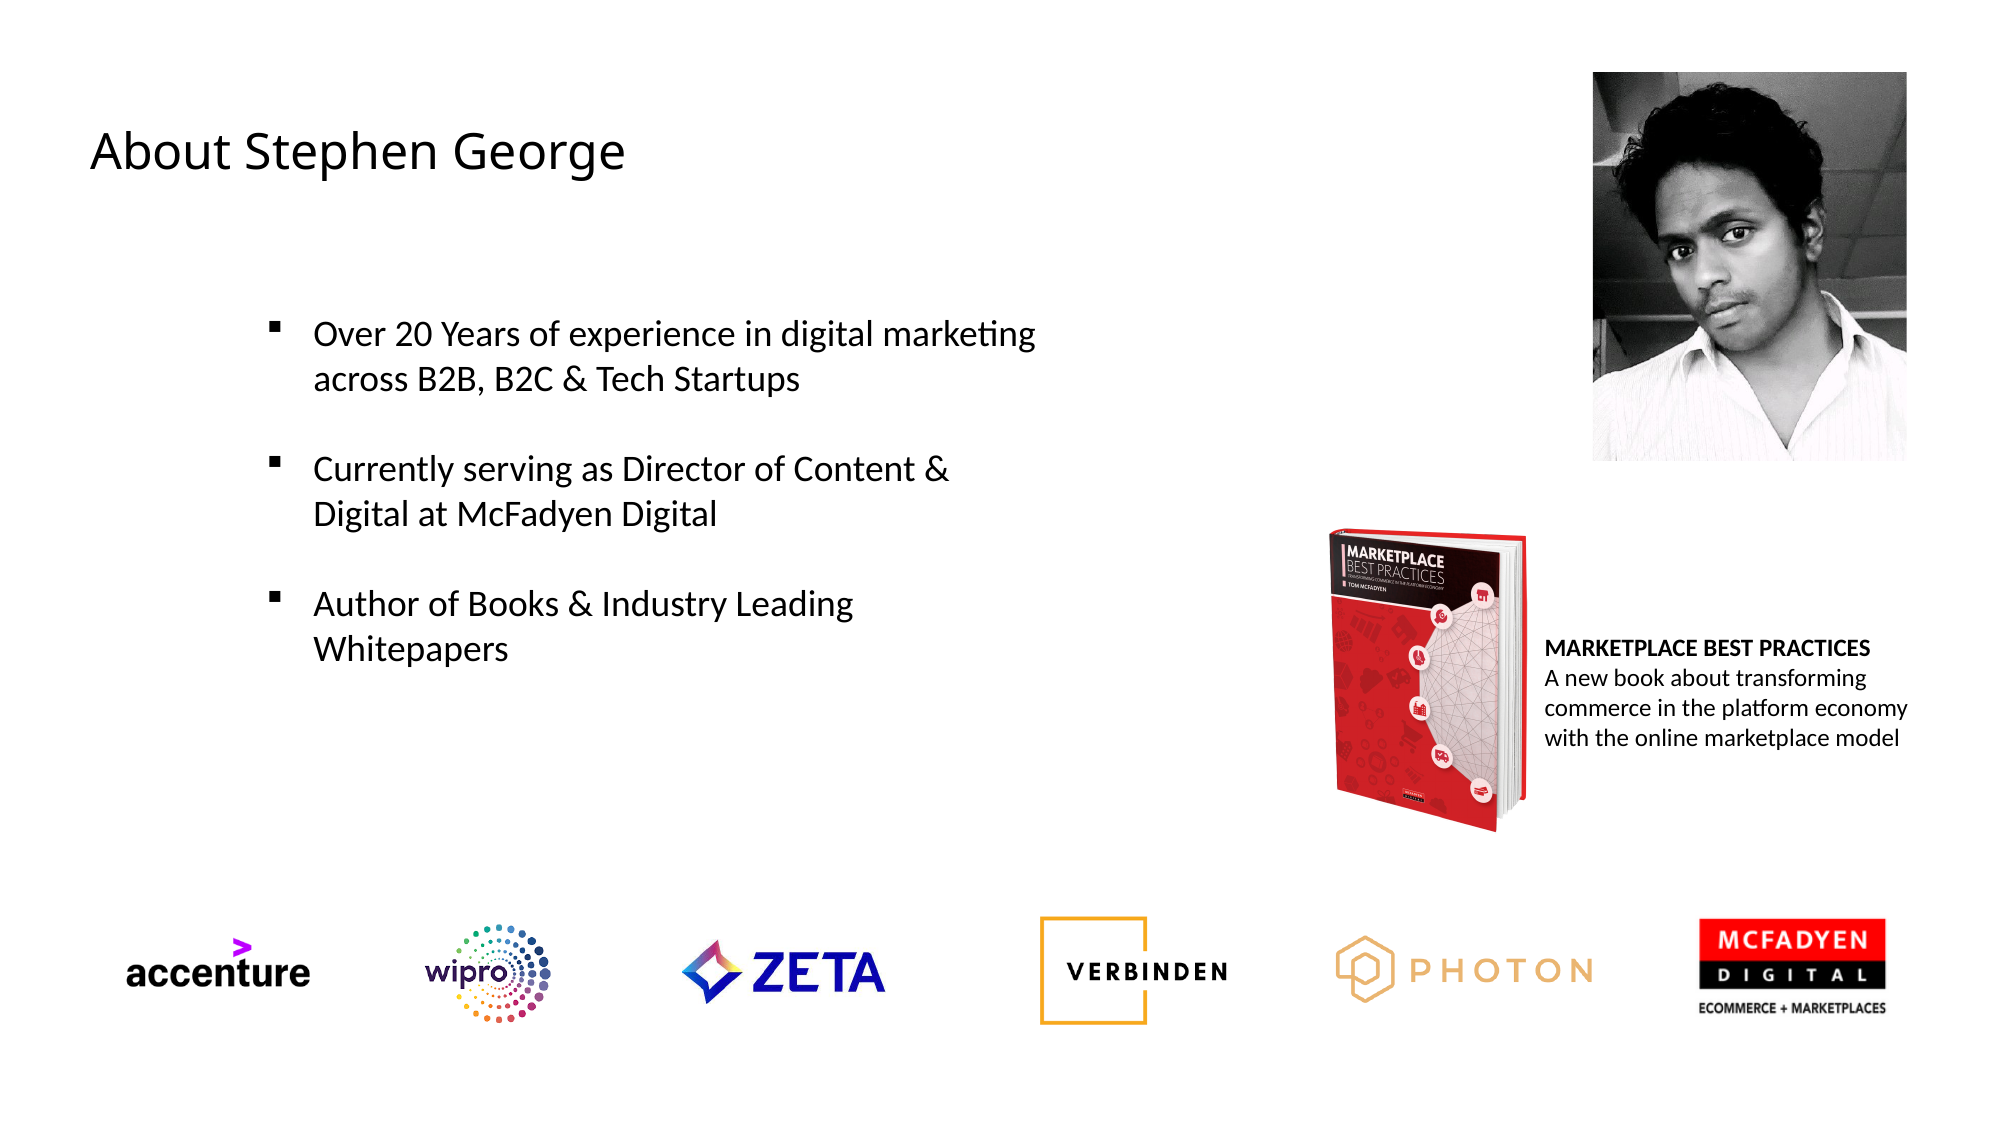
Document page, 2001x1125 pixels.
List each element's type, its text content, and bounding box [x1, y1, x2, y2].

picture [1326, 525, 1530, 836]
picture [1592, 72, 1907, 461]
text_box MARKETPLACE BEST PRACTICES A new book about transforming commerce in the platform economy with the online marketplace model [1530, 624, 1970, 759]
text_box Over 20 Years of experience in digital marketing across B2B, B2C & Tech Startups Currently serving as Director of Content & Digital at McFadyen Digital Author of Books & Industry Leading Whitepapers [176, 302, 1067, 677]
picture [1037, 915, 1231, 1027]
picture [404, 915, 571, 1027]
picture [111, 925, 324, 1032]
picture [1333, 934, 1593, 1004]
picture [1658, 911, 1932, 1026]
picture [682, 939, 886, 1004]
text_box About Stephen George [75, 111, 750, 187]
